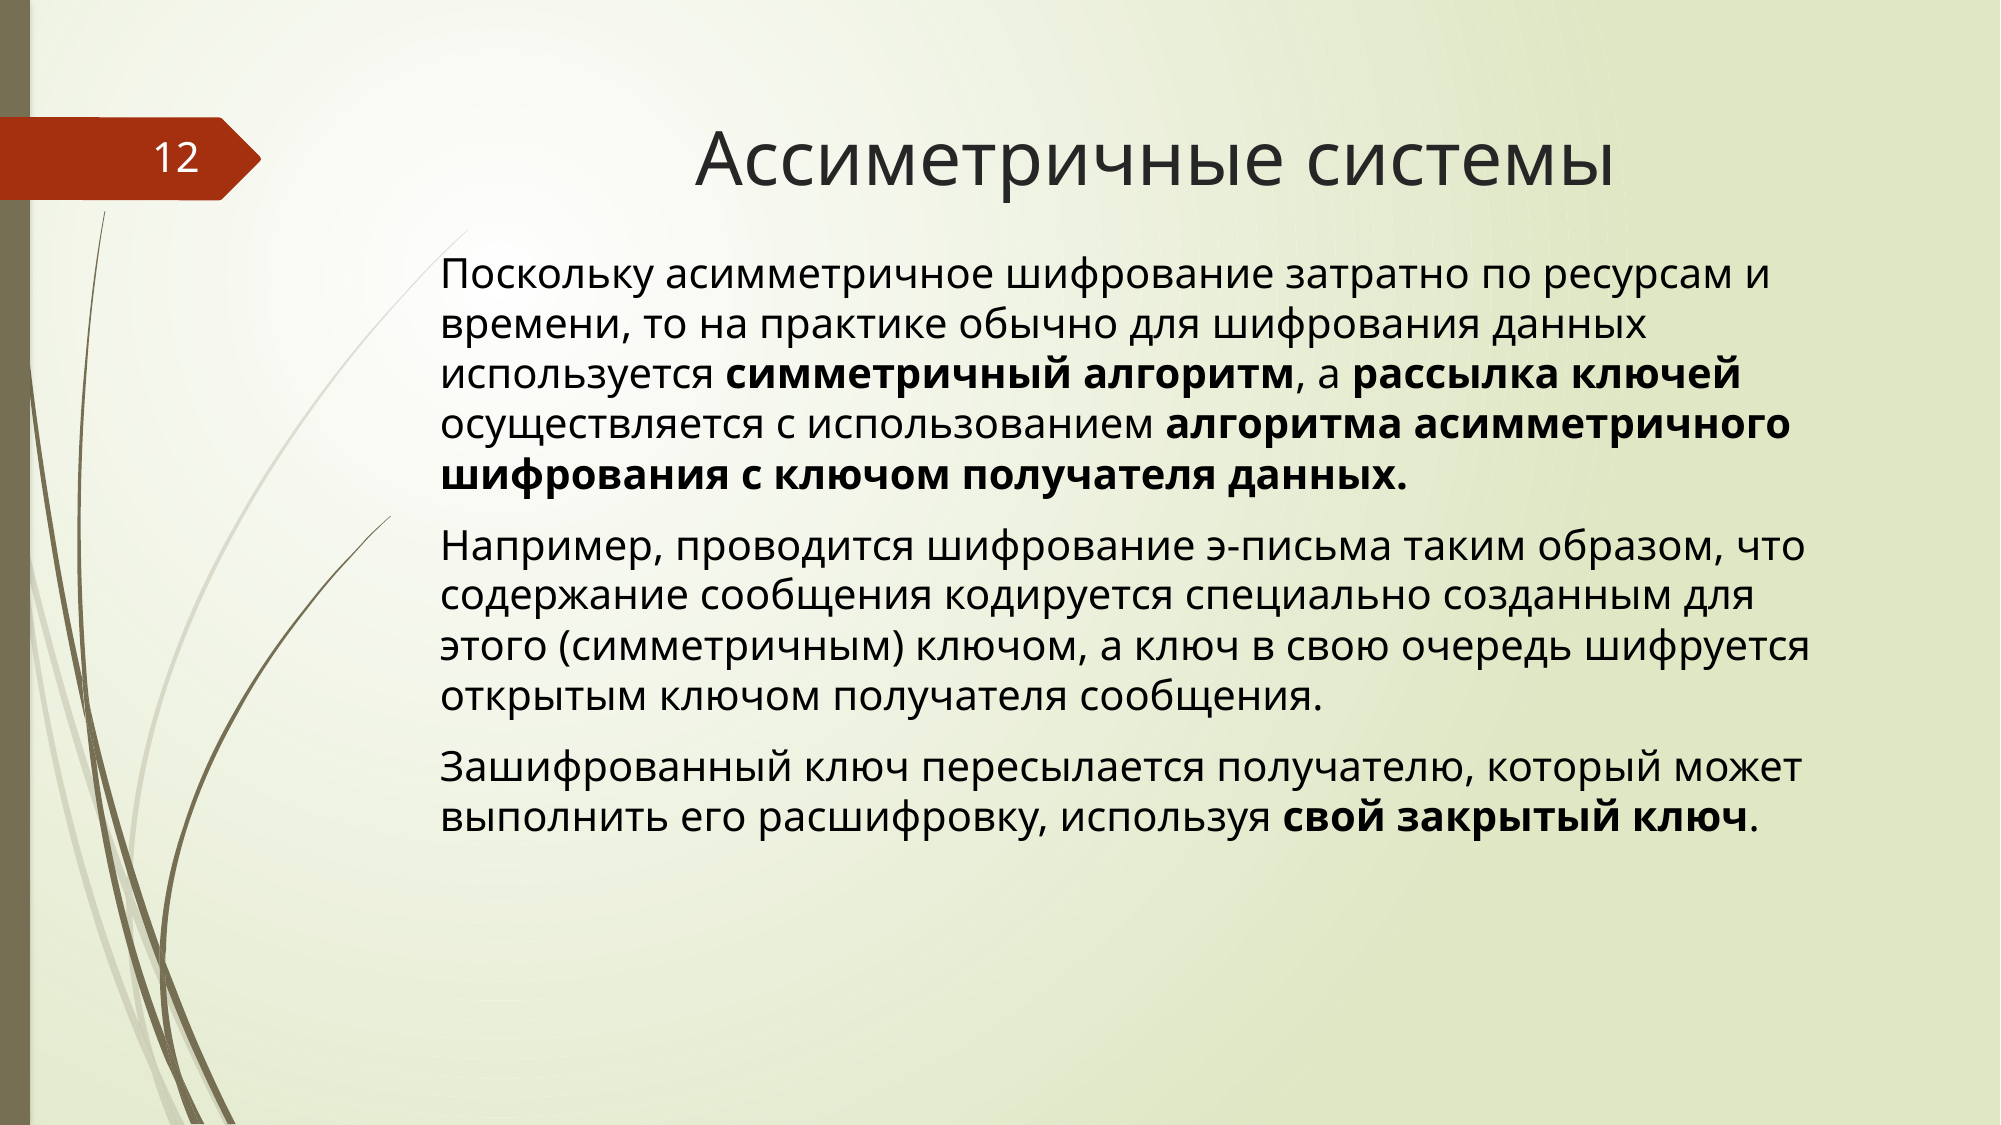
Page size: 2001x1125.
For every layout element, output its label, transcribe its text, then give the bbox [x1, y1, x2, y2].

title Ассиметричные системы [425, 102, 1888, 239]
slide_number 12 [87, 129, 216, 190]
list Поскольку асимметричное шифрование затратно по ресурсам и времени, то на практике обычно для шифрования данных используется симметричный алгоритм, а рассылка ключей осуществляется с использованием алгоритма асимметричного шифрования с ключом получателя данных. Например, проводится шифрование э-письма таким образом, что содержание сообщения кодируется специально созданным для этого (симметричным) ключом, а ключ в свою очередь шифруется открытым ключом получателя сообщения. Зашифрованный ключ пересылается получателю, который может выполнить его расшифровку, используя свой закрытый ключ. [424, 239, 1888, 970]
